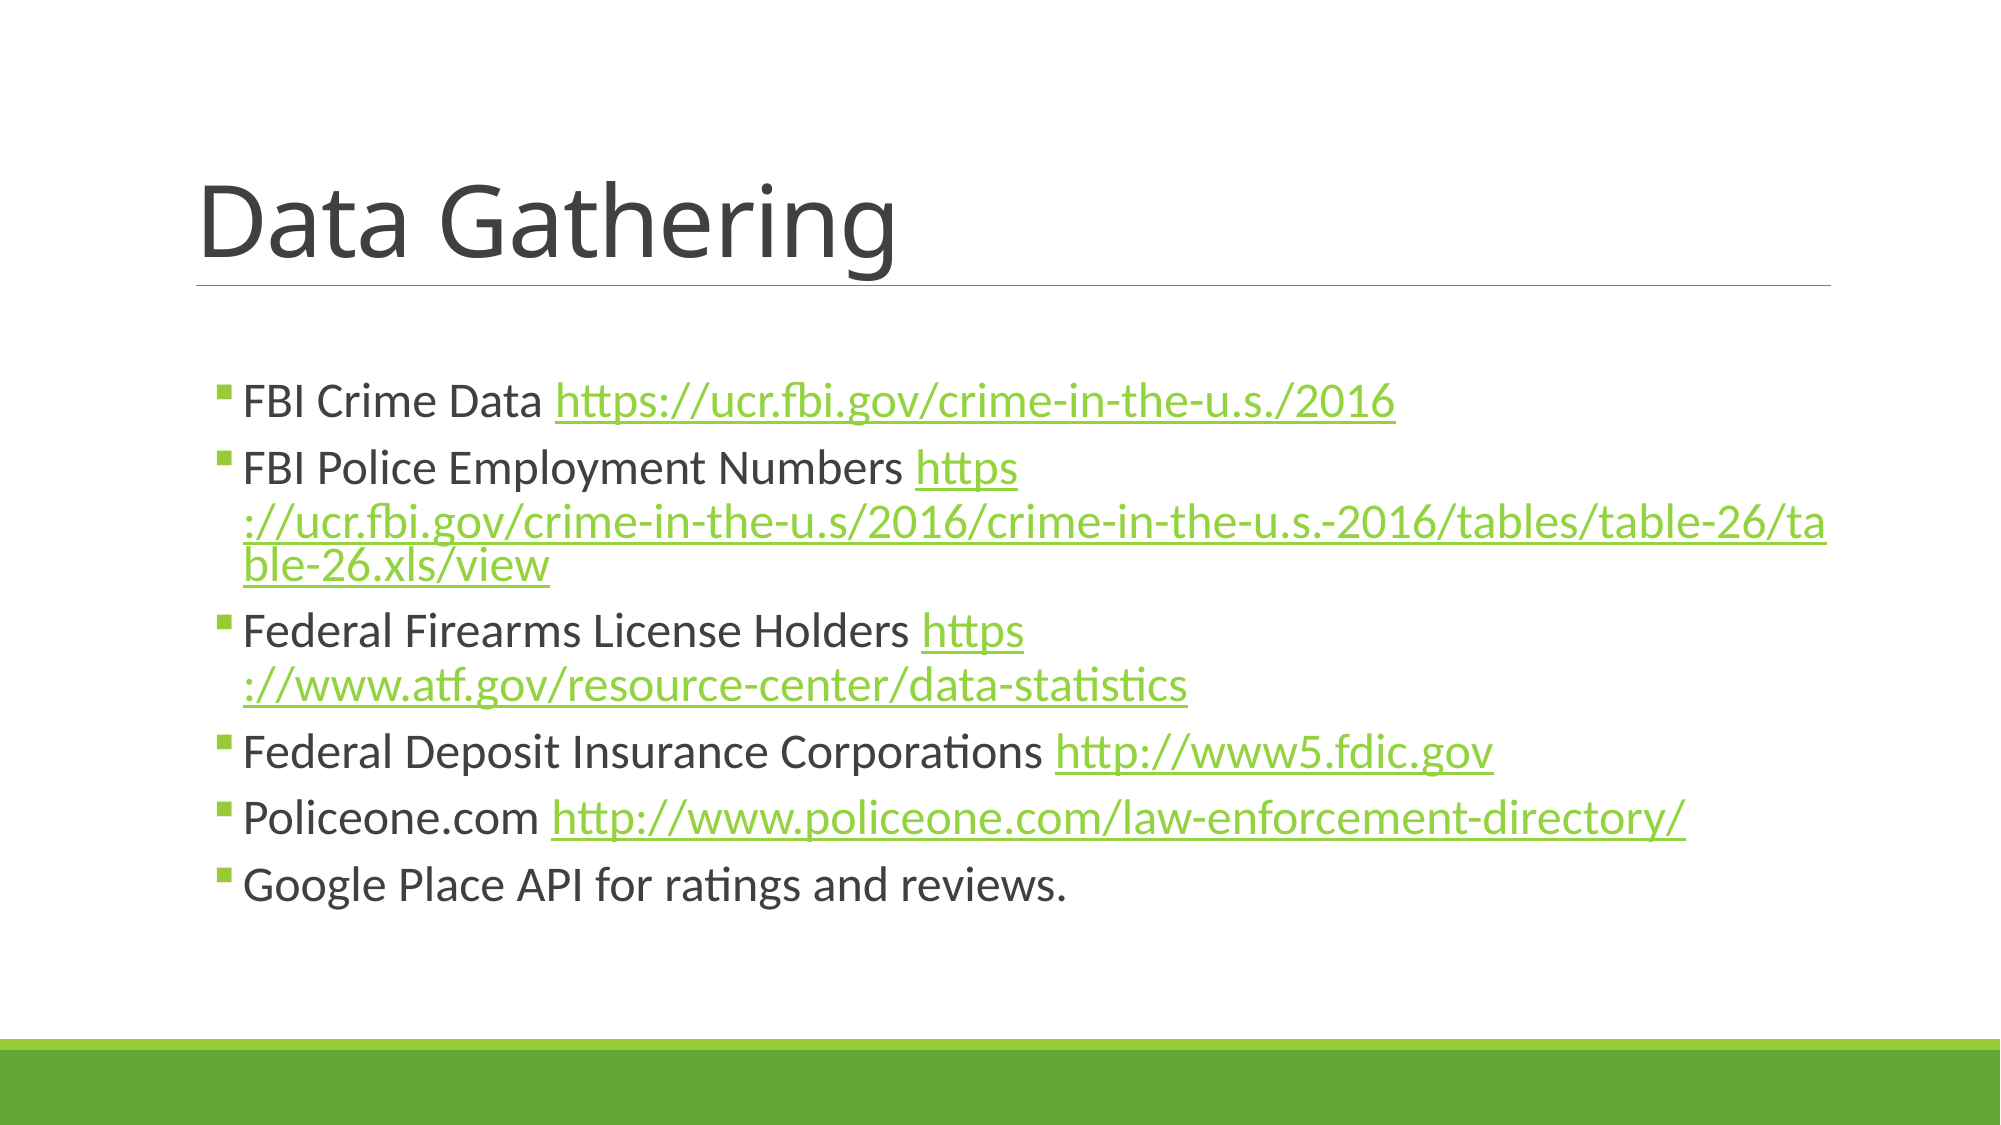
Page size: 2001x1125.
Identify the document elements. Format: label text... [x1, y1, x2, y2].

list FBI Crime Data https://ucr.fbi.gov/crime-in-the-u.s./2016 FBI Police Employment Numbers https://ucr.fbi.gov/crime-in-the-u.s/2016/crime-in-the-u.s.-2016/tables/table-26/table-26.xls/view Federal Firearms License Holders https://www.atf.gov/resource-center/data-statistics Federal Deposit Insurance Corporations http://www5.fdic.gov Policeone.com http://www.policeone.com/law-enforcement-directory/ Google Place API for ratings and reviews. [180, 302, 1830, 963]
title Data Gathering [180, 47, 1830, 285]
